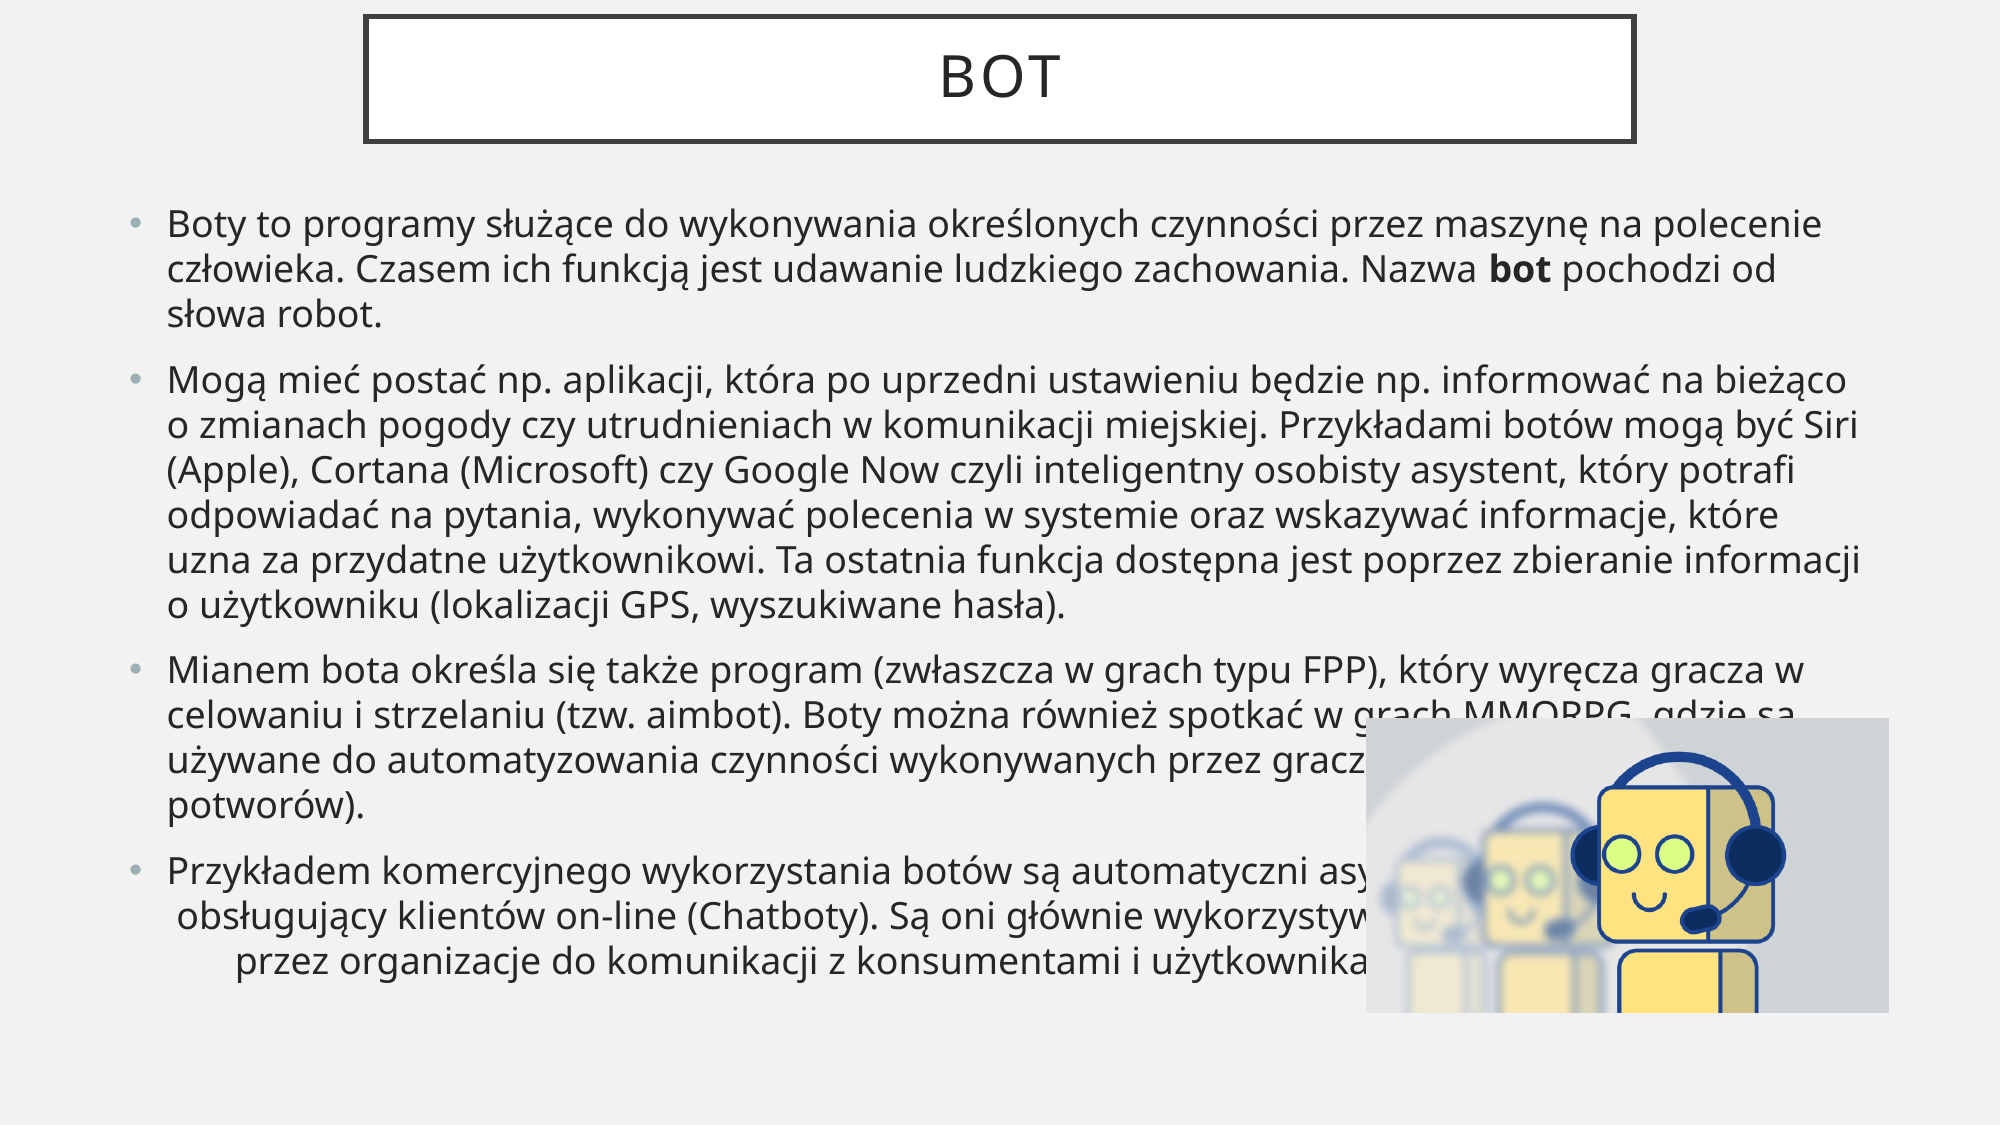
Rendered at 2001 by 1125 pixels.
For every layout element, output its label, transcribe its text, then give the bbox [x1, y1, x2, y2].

picture [1366, 718, 1889, 1013]
list Boty to programy służące do wykonywania określonych czynności przez maszynę na polecenie człowieka. Czasem ich funkcją jest udawanie ludzkiego zachowania. Nazwa bot pochodzi od słowa robot. Mogą mieć postać np. aplikacji, która po uprzedni ustawieniu będzie np. informować na bieżąco o zmianach pogody czy utrudnieniach w komunikacji miejskiej. Przykładami botów mogą być Siri (Apple), Cortana (Microsoft) czy Google Now czyli inteligentny osobisty asystent, który potrafi odpowiadać na pytania, wykonywać polecenia w systemie oraz wskazywać informacje, które uzna za przydatne użytkownikowi. Ta ostatnia funkcja dostępna jest poprzez zbieranie informacji o użytkowniku (lokalizacji GPS, wyszukiwane hasła). Mianem bota określa się także program (zwłaszcza w grach typu FPP), który wyręcza gracza w celowaniu i strzelaniu (tzw. aimbot). Boty można również spotkać w grach MMORPG, gdzie są używane do automatyzowania czynności wykonywanych przez gracza (np. ciągłe zabijanie potworów). Przykładem komercyjnego wykorzystania botów są automatyczni asystenci obsługujący klientów on-line (Chatboty). Są oni głównie wykorzystywani przez organizacje do komunikacji z konsumentami i użytkownikami usług. [114, 192, 1889, 995]
title Bot [363, 14, 1637, 144]
